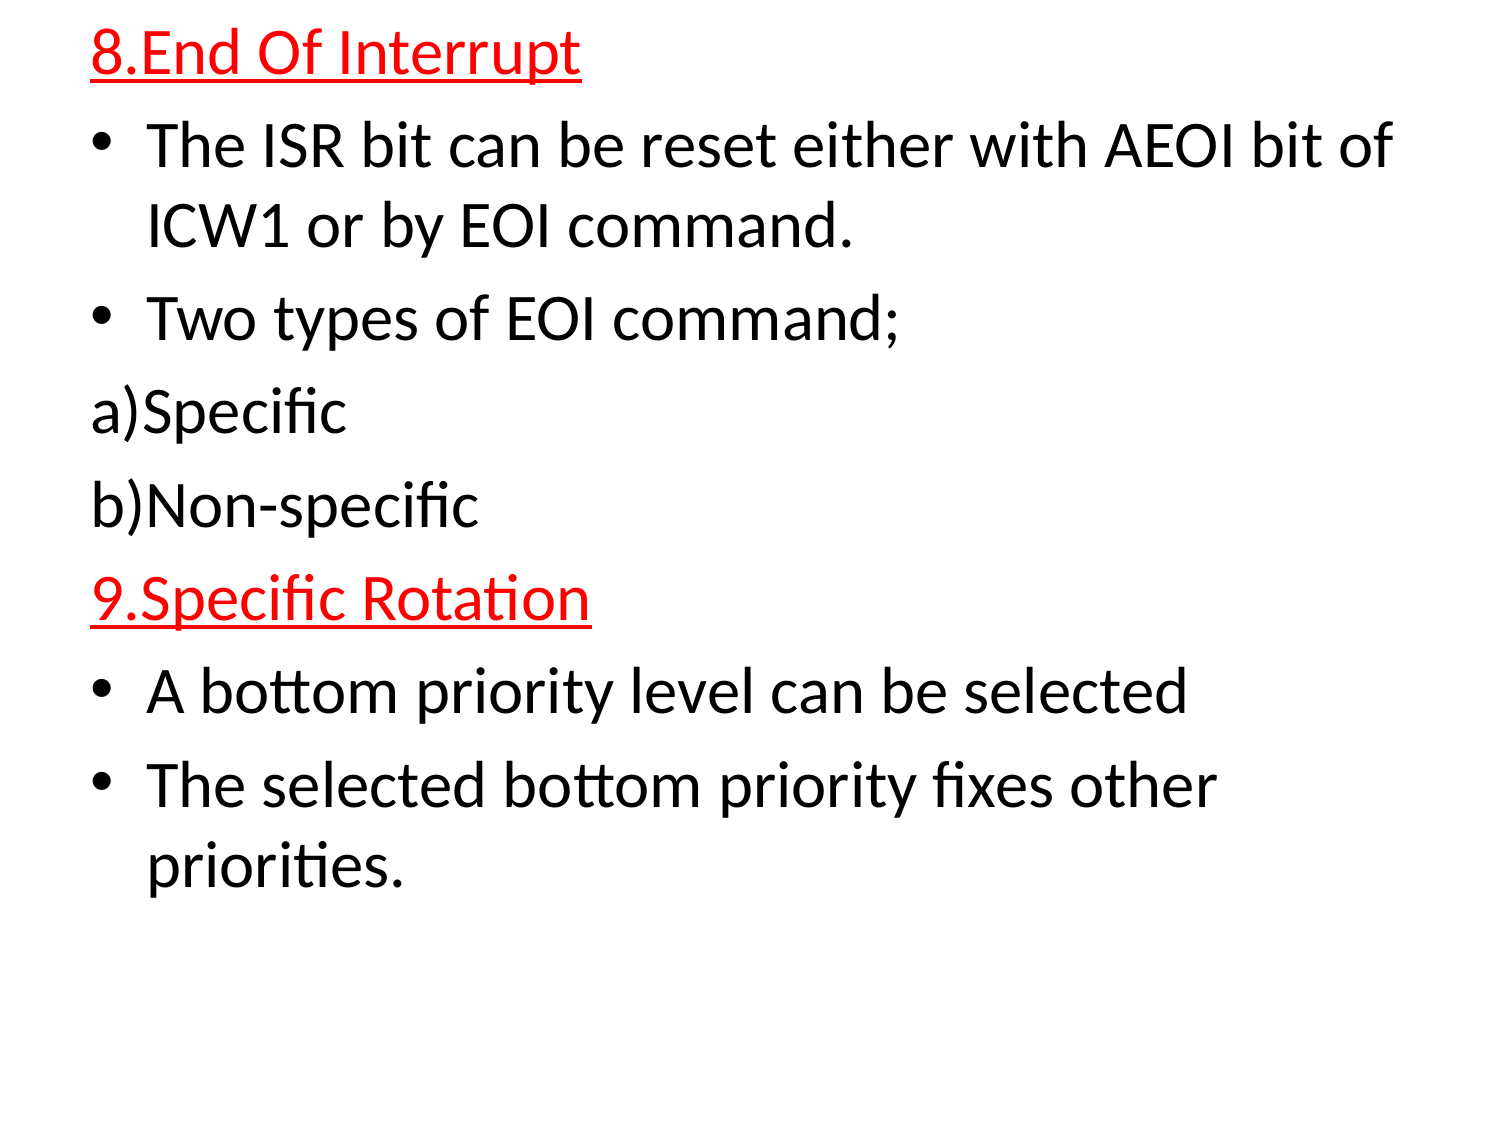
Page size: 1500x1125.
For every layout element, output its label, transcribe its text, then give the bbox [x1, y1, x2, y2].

list 8.End Of Interrupt The ISR bit can be reset either with AEOI bit of ICW1 or by EOI command. Two types of EOI command; a)Specific b)Non-specific 9.Specific Rotation A bottom priority level can be selected The selected bottom priority fixes other priorities. [75, 0, 1450, 1125]
